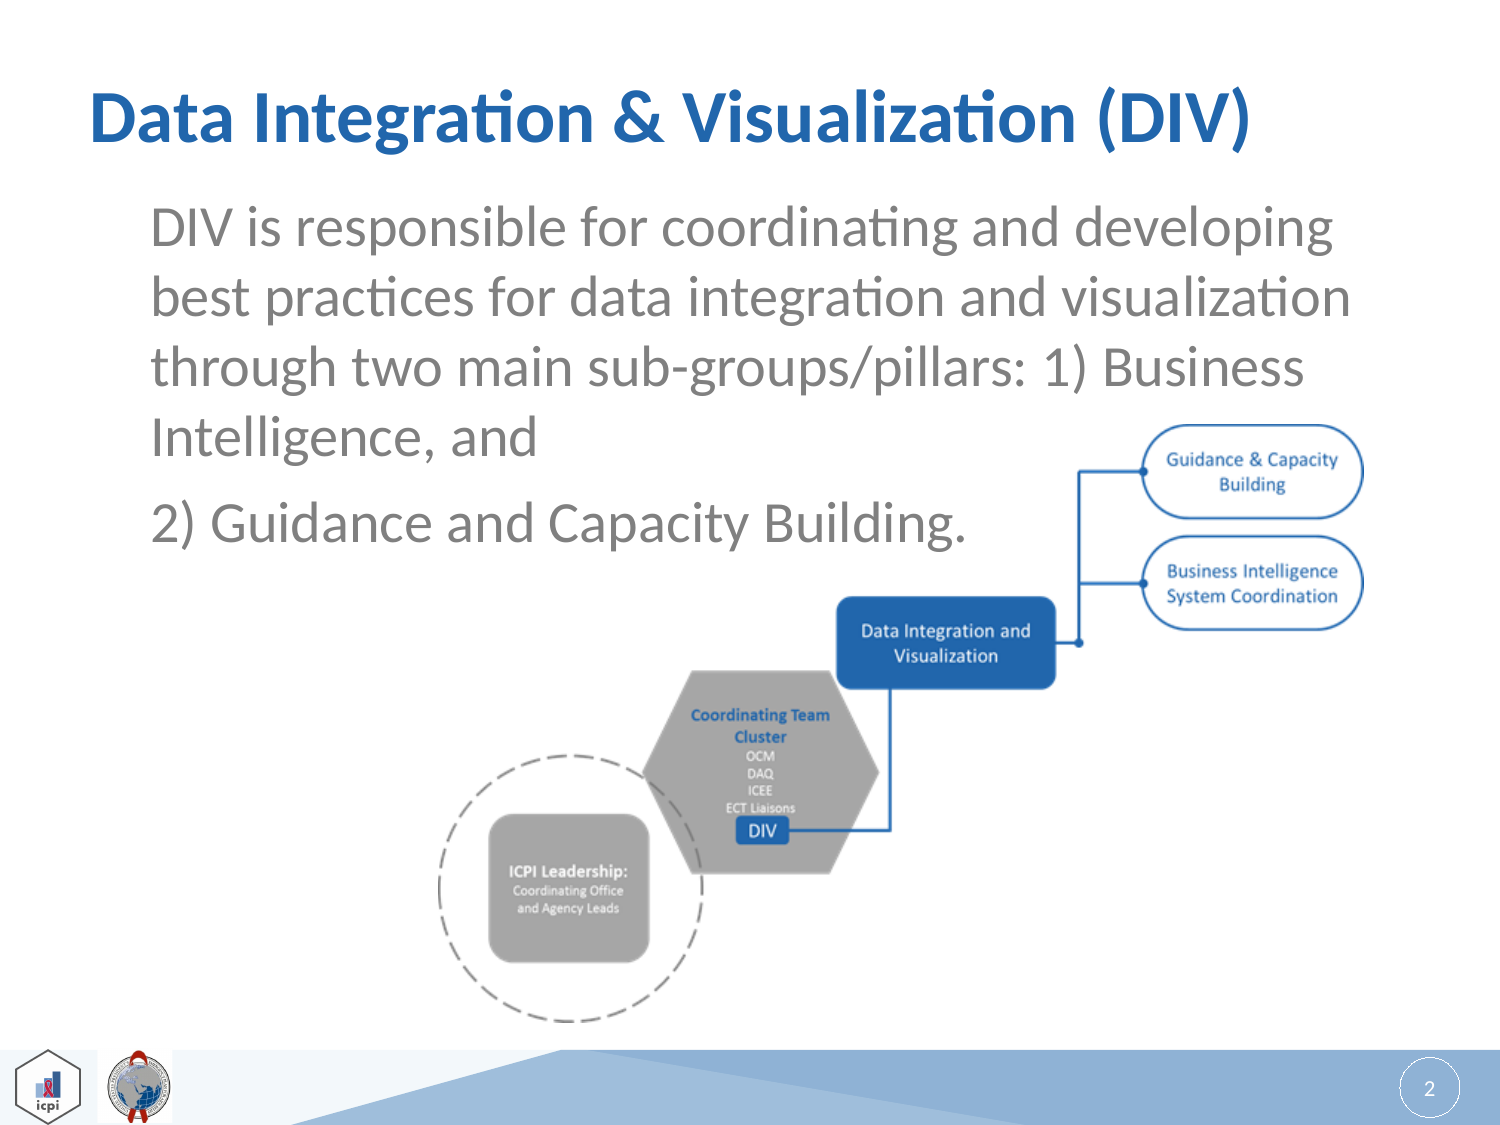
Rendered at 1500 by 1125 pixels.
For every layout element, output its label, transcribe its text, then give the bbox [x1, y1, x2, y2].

title Data Integration & Visualization (DIV) [75, 60, 1425, 150]
picture [15, 1049, 81, 1125]
slide_number 2 [1399, 1057, 1460, 1118]
picture [438, 424, 1364, 1023]
list DIV is responsible for coordinating and developing best practices for data integration and visualization through two main sub-groups/pillars: 1) Business Intelligence, and 2) Guidance and Capacity Building. [135, 180, 1369, 1050]
picture [97, 1048, 173, 1123]
